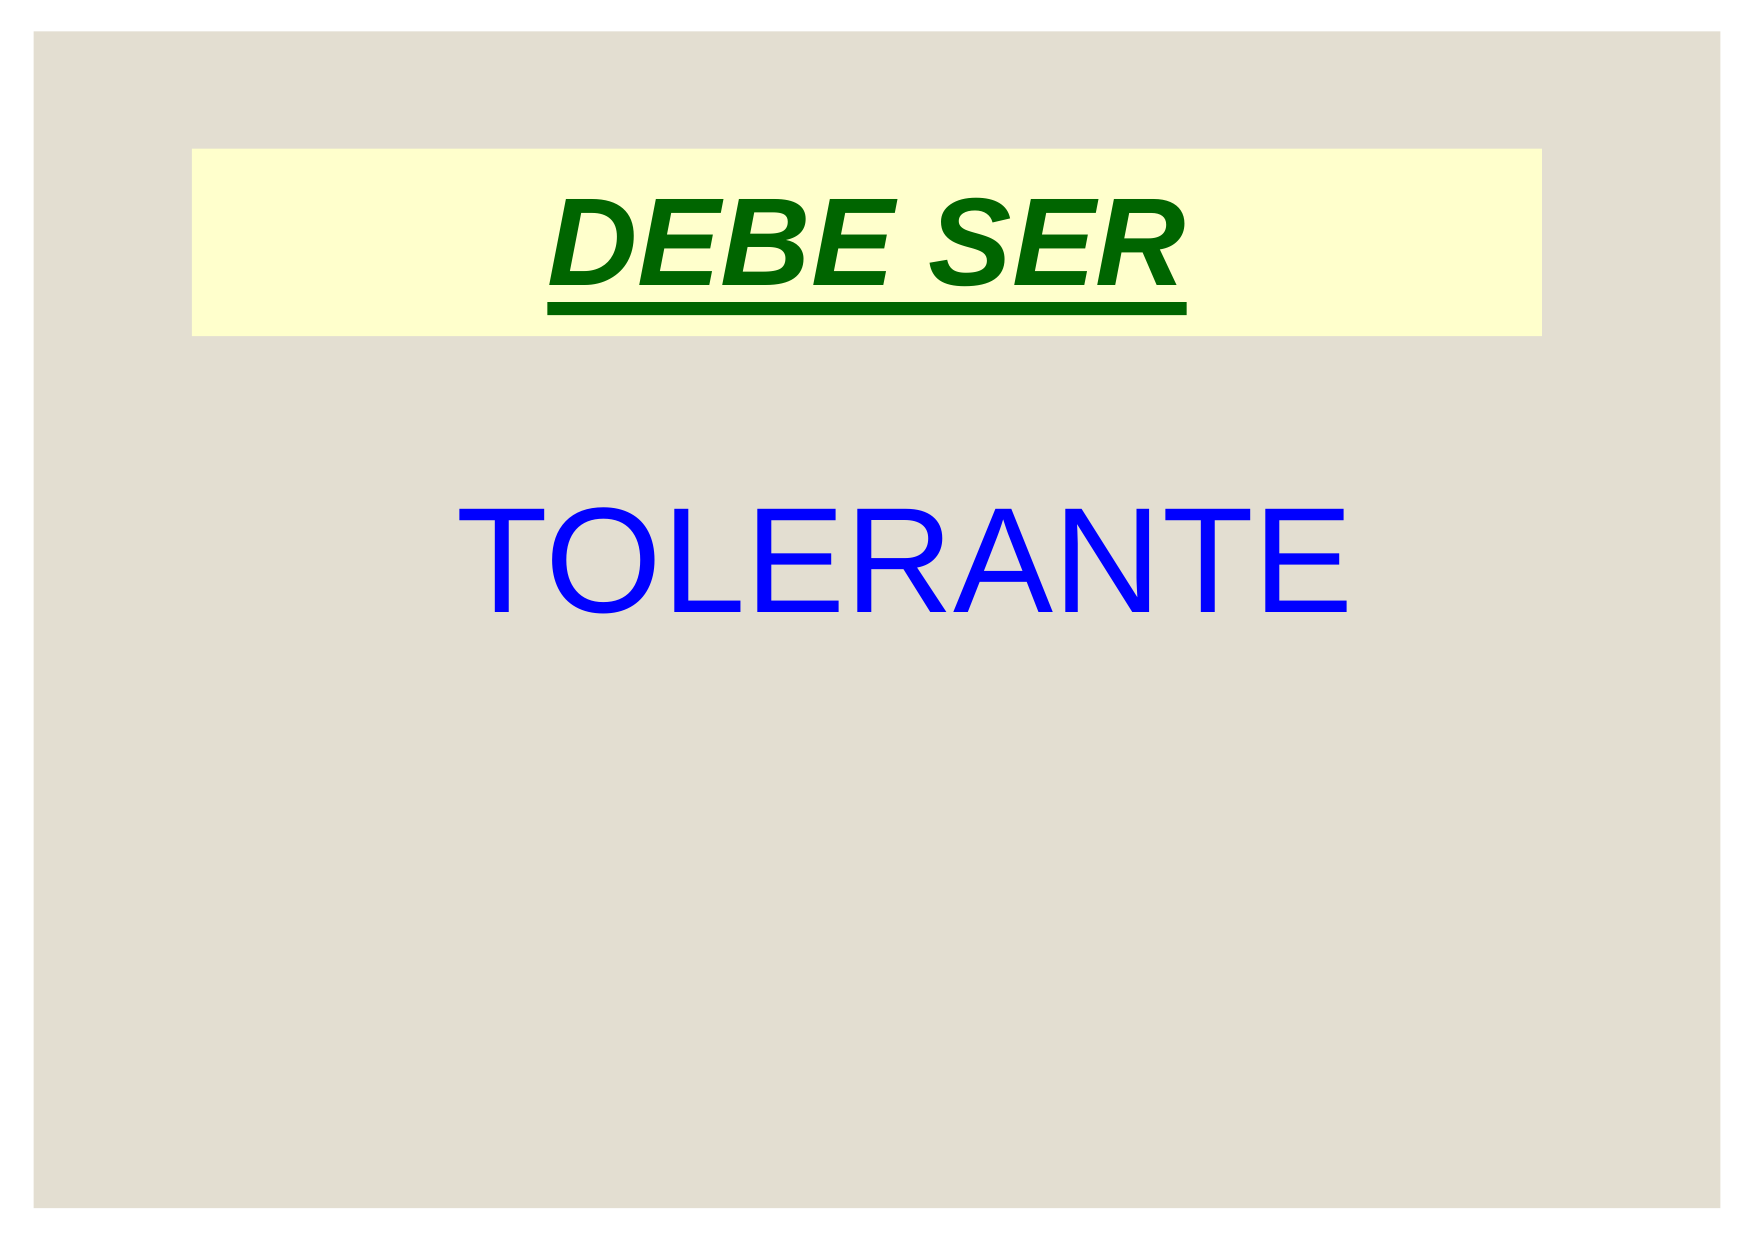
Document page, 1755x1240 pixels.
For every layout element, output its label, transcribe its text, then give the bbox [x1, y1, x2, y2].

text_box DEBE SER [191, 148, 1542, 337]
text_box TOLERANTE [454, 481, 1382, 636]
